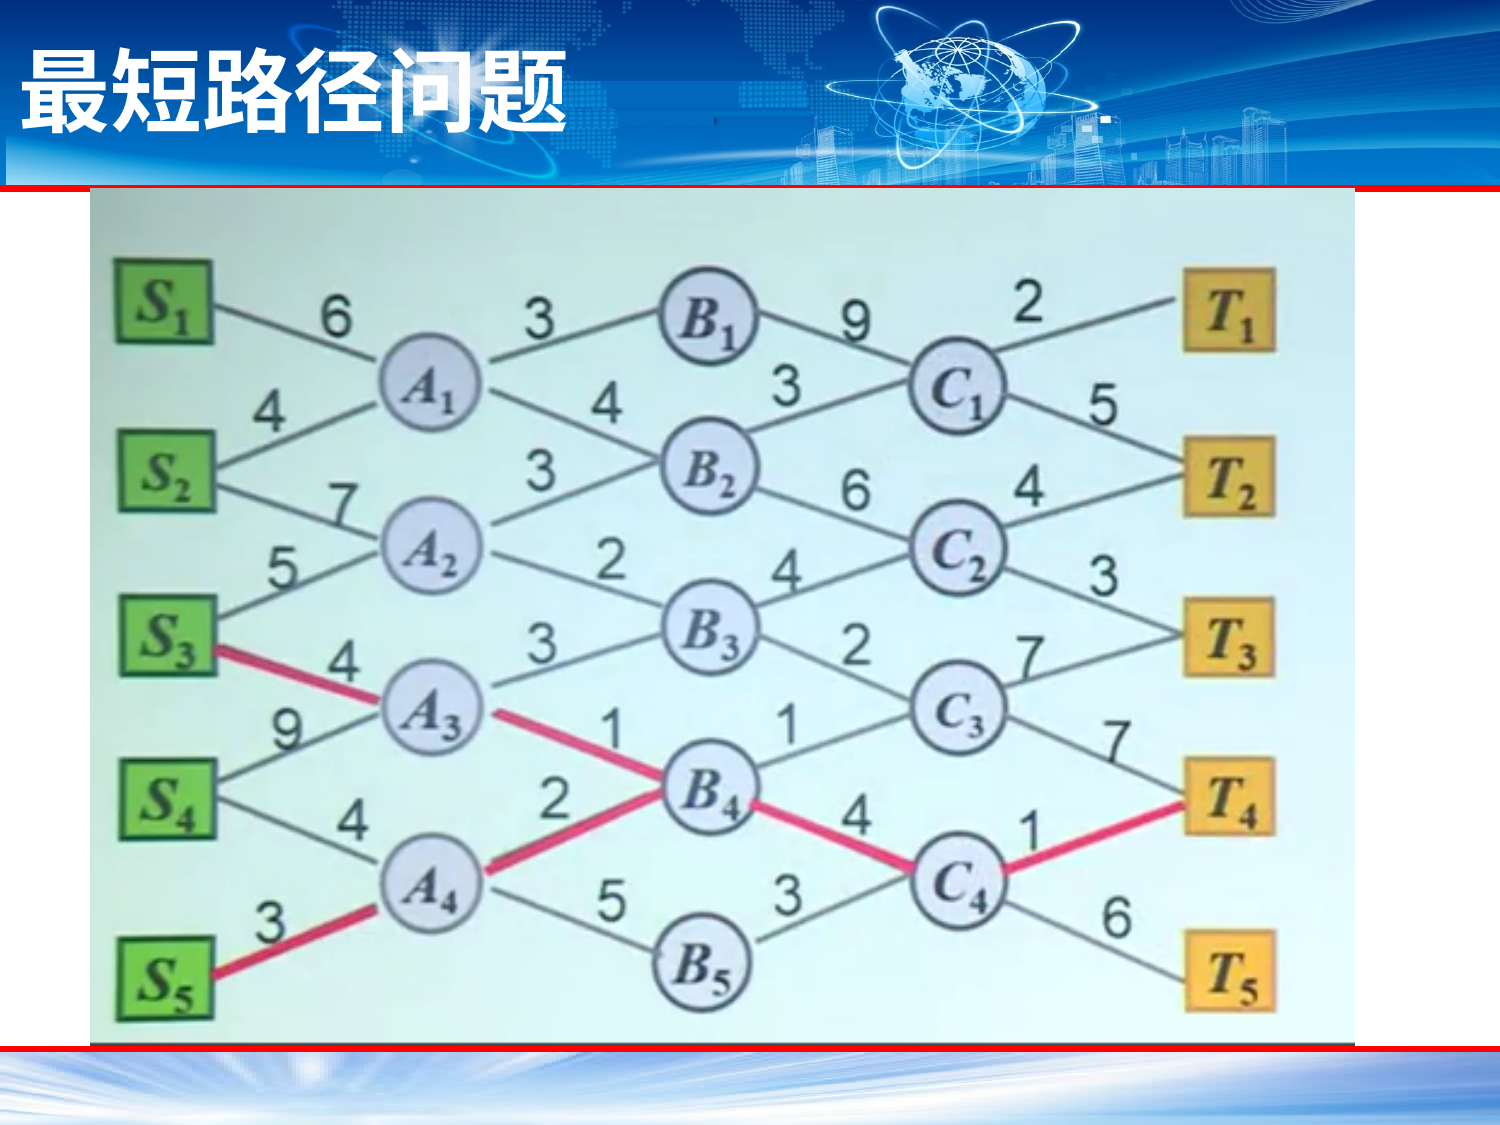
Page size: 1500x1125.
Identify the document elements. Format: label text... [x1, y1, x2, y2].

picture [0, 1052, 1500, 1125]
picture [0, 0, 1500, 185]
title 最短路径问题 [3, 2, 1500, 189]
picture [90, 188, 1355, 1046]
